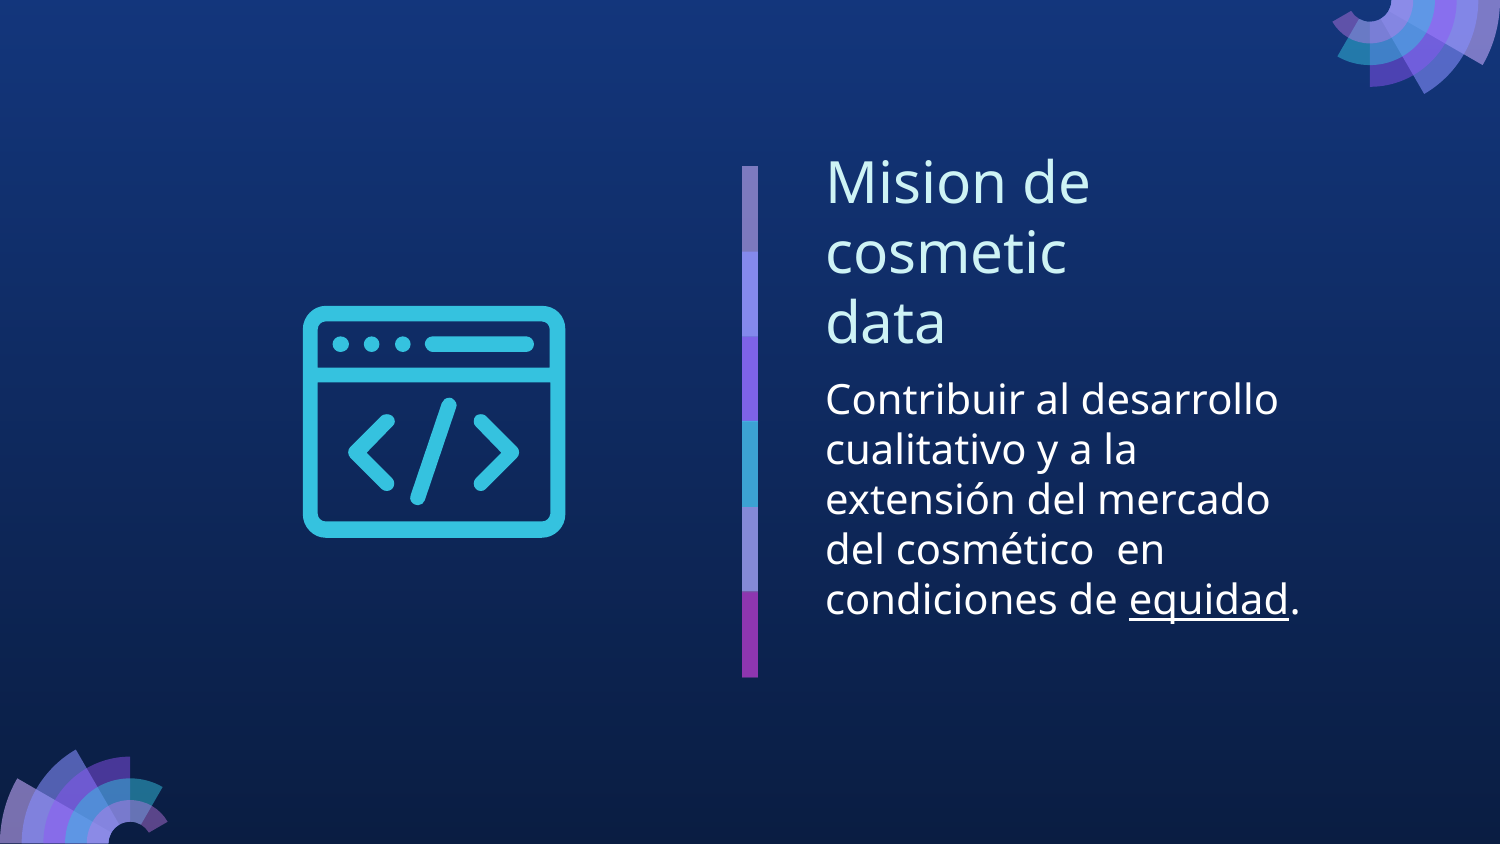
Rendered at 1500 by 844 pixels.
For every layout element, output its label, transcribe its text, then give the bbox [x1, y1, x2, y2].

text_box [0, 749, 168, 844]
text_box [302, 305, 566, 539]
list Contribuir al desarrollo cualitativo y a la extensión del mercado del cosmético en condiciones de equidad. [810, 358, 1333, 644]
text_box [1331, 0, 1500, 95]
title Mision de cosmetic data [810, 211, 1123, 358]
